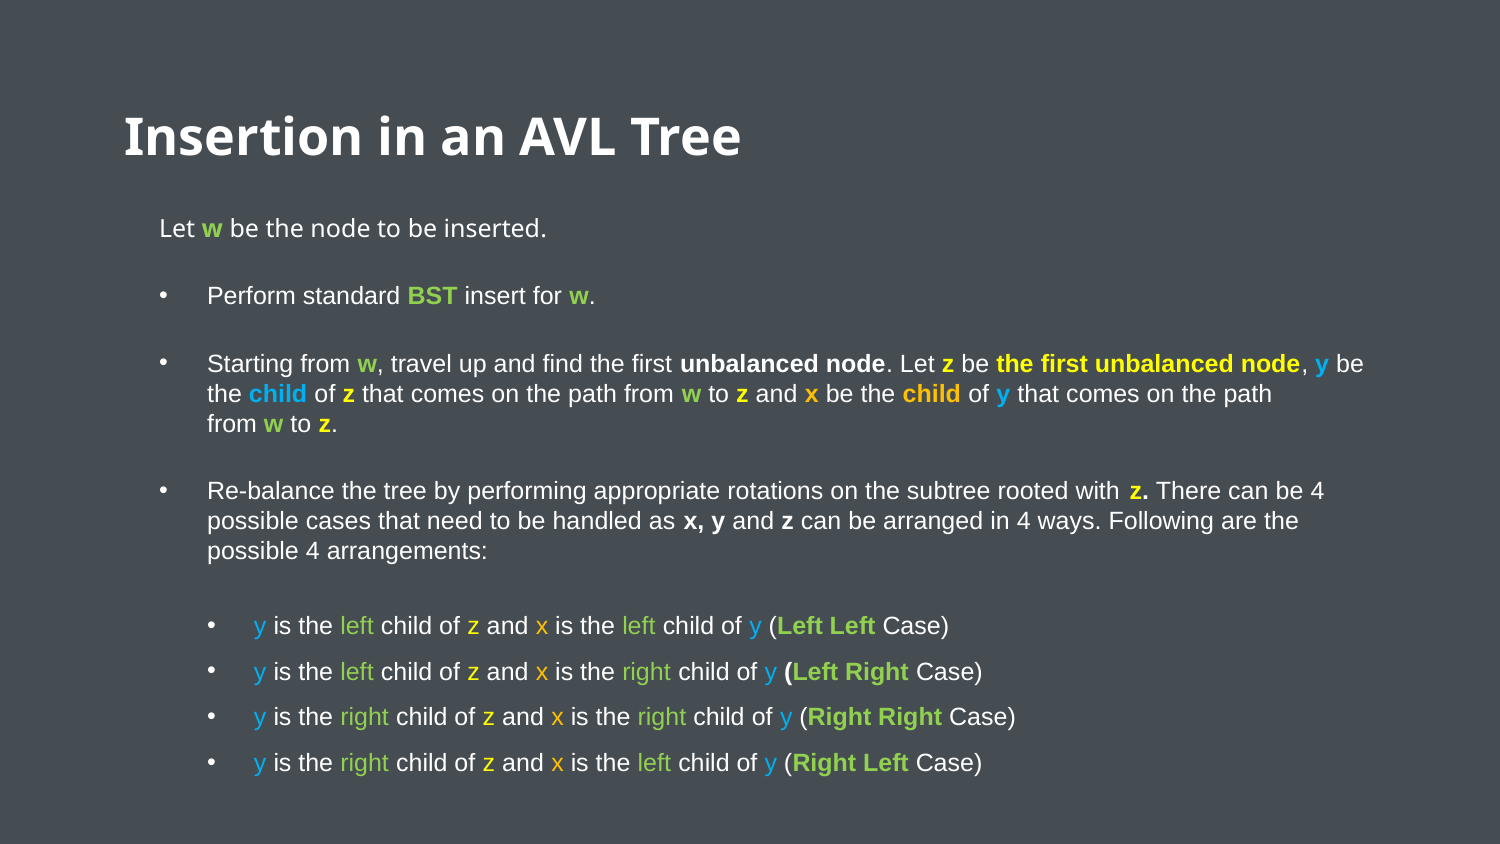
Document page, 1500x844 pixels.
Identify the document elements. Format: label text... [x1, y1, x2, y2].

list Let w be the node to be inserted. Perform standard BST insert for w. Starting from w, travel up and find the first unbalanced node. Let z be the first unbalanced node, y be the child of z that comes on the path from w to z and x be the child of y that comes on the path from w to z. Re-balance the tree by performing appropriate rotations on the subtree rooted with z. There can be 4 possible cases that need to be handled as x, y and z can be arranged in 4 ways. Following are the possible 4 arrangements: y is the left child of z and x is the left child of y (Left Left Case) y is the left child of z and x is the right child of y (Left Right Case) y is the right child of z and x is the right child of y (Right Right Case) y is the right child of z and x is the left child of y (Right Left Case) [116, 197, 1383, 807]
title Insertion in an AVL Tree [109, 88, 1391, 178]
